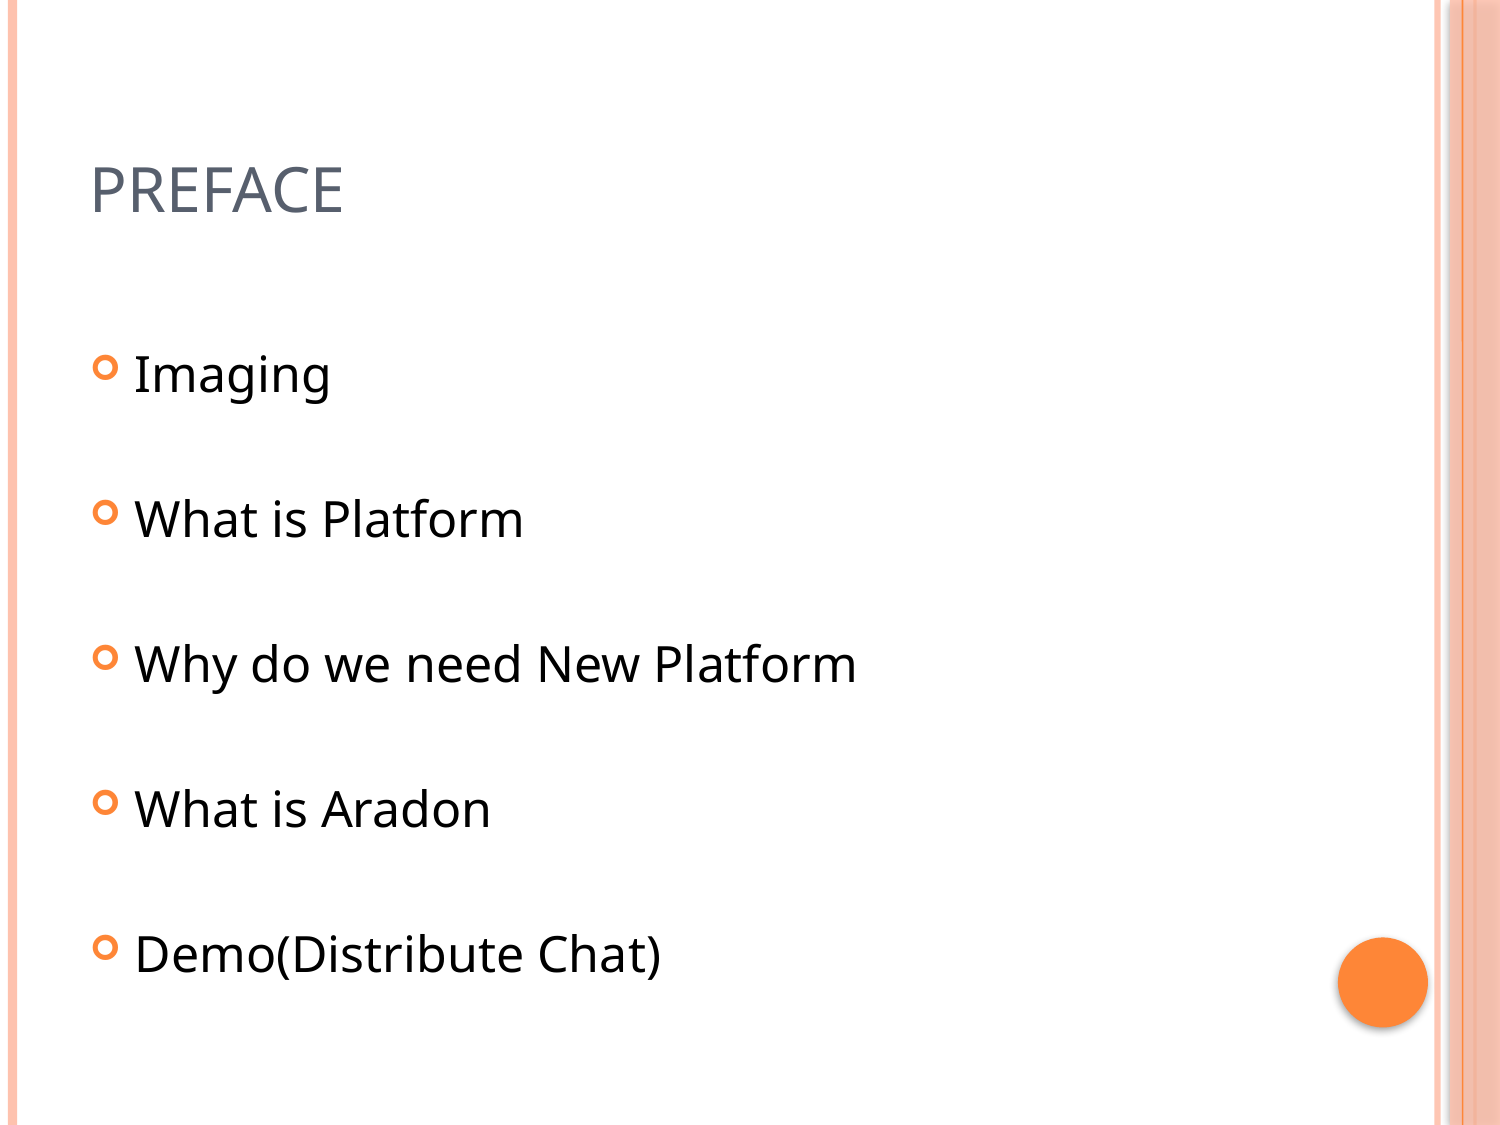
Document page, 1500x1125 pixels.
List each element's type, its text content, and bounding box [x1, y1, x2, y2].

title Preface [75, 45, 1300, 233]
list Imaging What is Platform Why do we need New Platform What is Aradon Demo(Distribute Chat) [75, 262, 1300, 1062]
